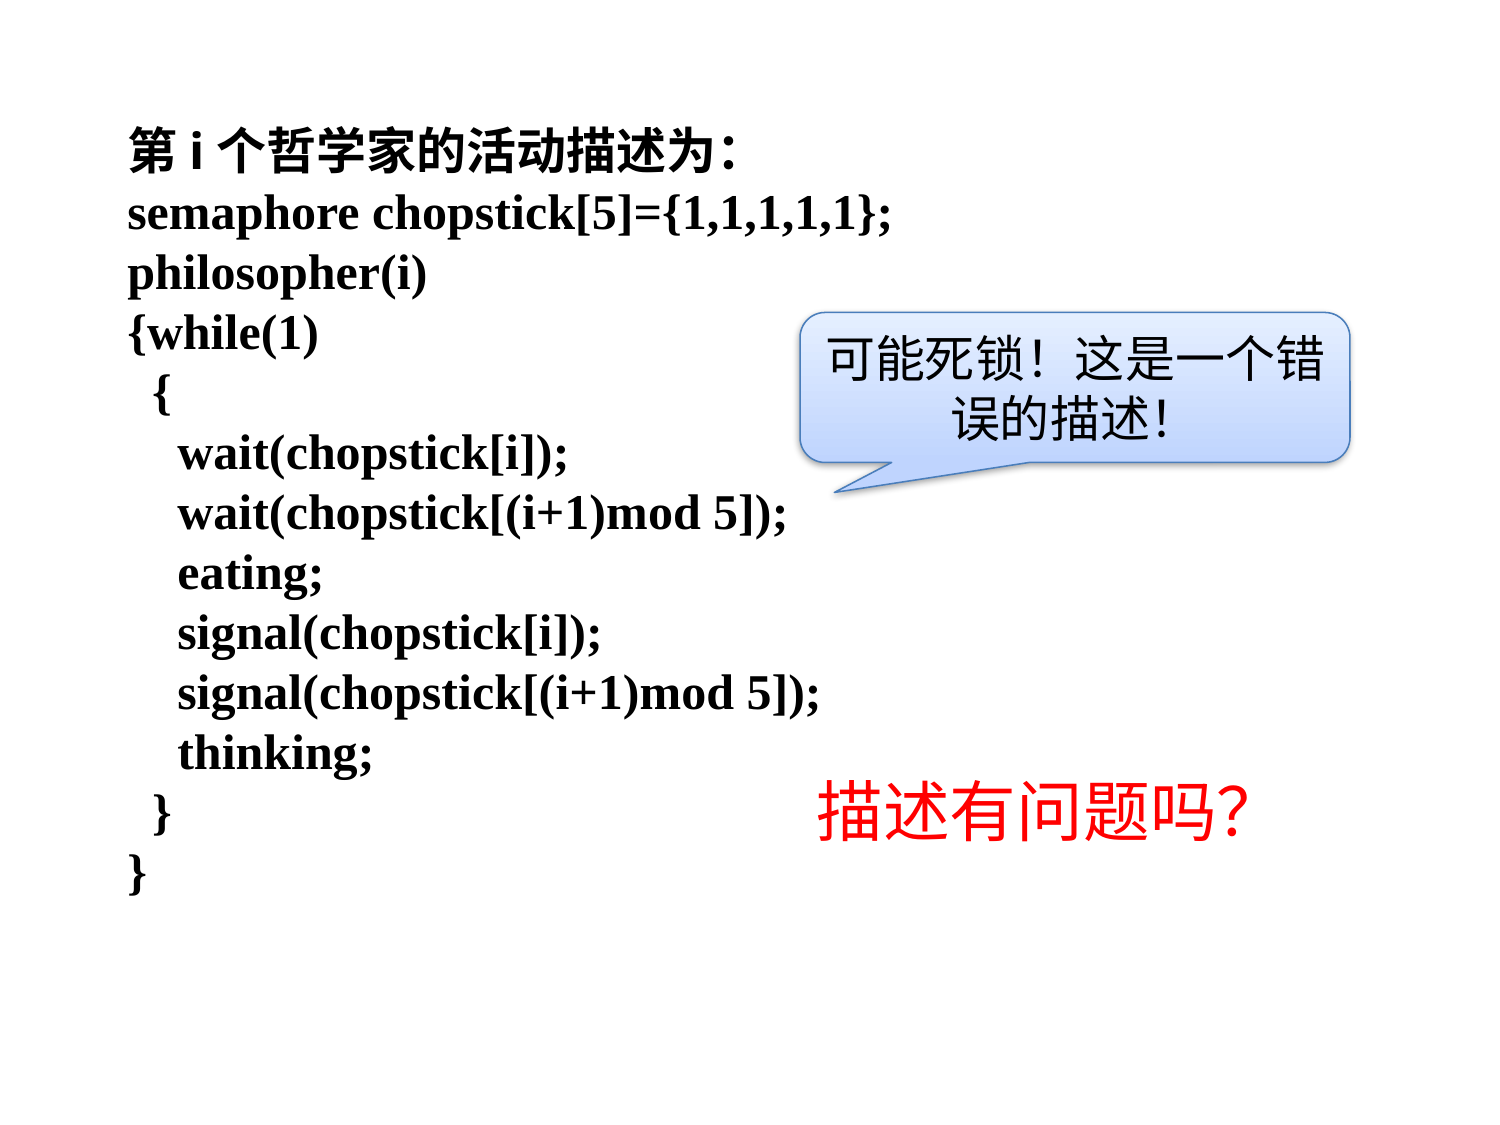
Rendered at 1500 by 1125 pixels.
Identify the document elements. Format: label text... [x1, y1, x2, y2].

text_box 描述有问题吗？ [737, 762, 1363, 858]
text_box 可能死锁！这是一个错误的描述！ [799, 311, 1351, 494]
text_box 第i个哲学家的活动描述为： semaphore chopstick[5]={1,1,1,1,1}; philosopher(i) {while(1) { wait(chopstick[i]); wait(chopstick[(i+1)mod 5]); eating; signal(chopstick[i]); signal(chopstick[(i+1)mod 5]); thinking; } } [112, 112, 1450, 968]
